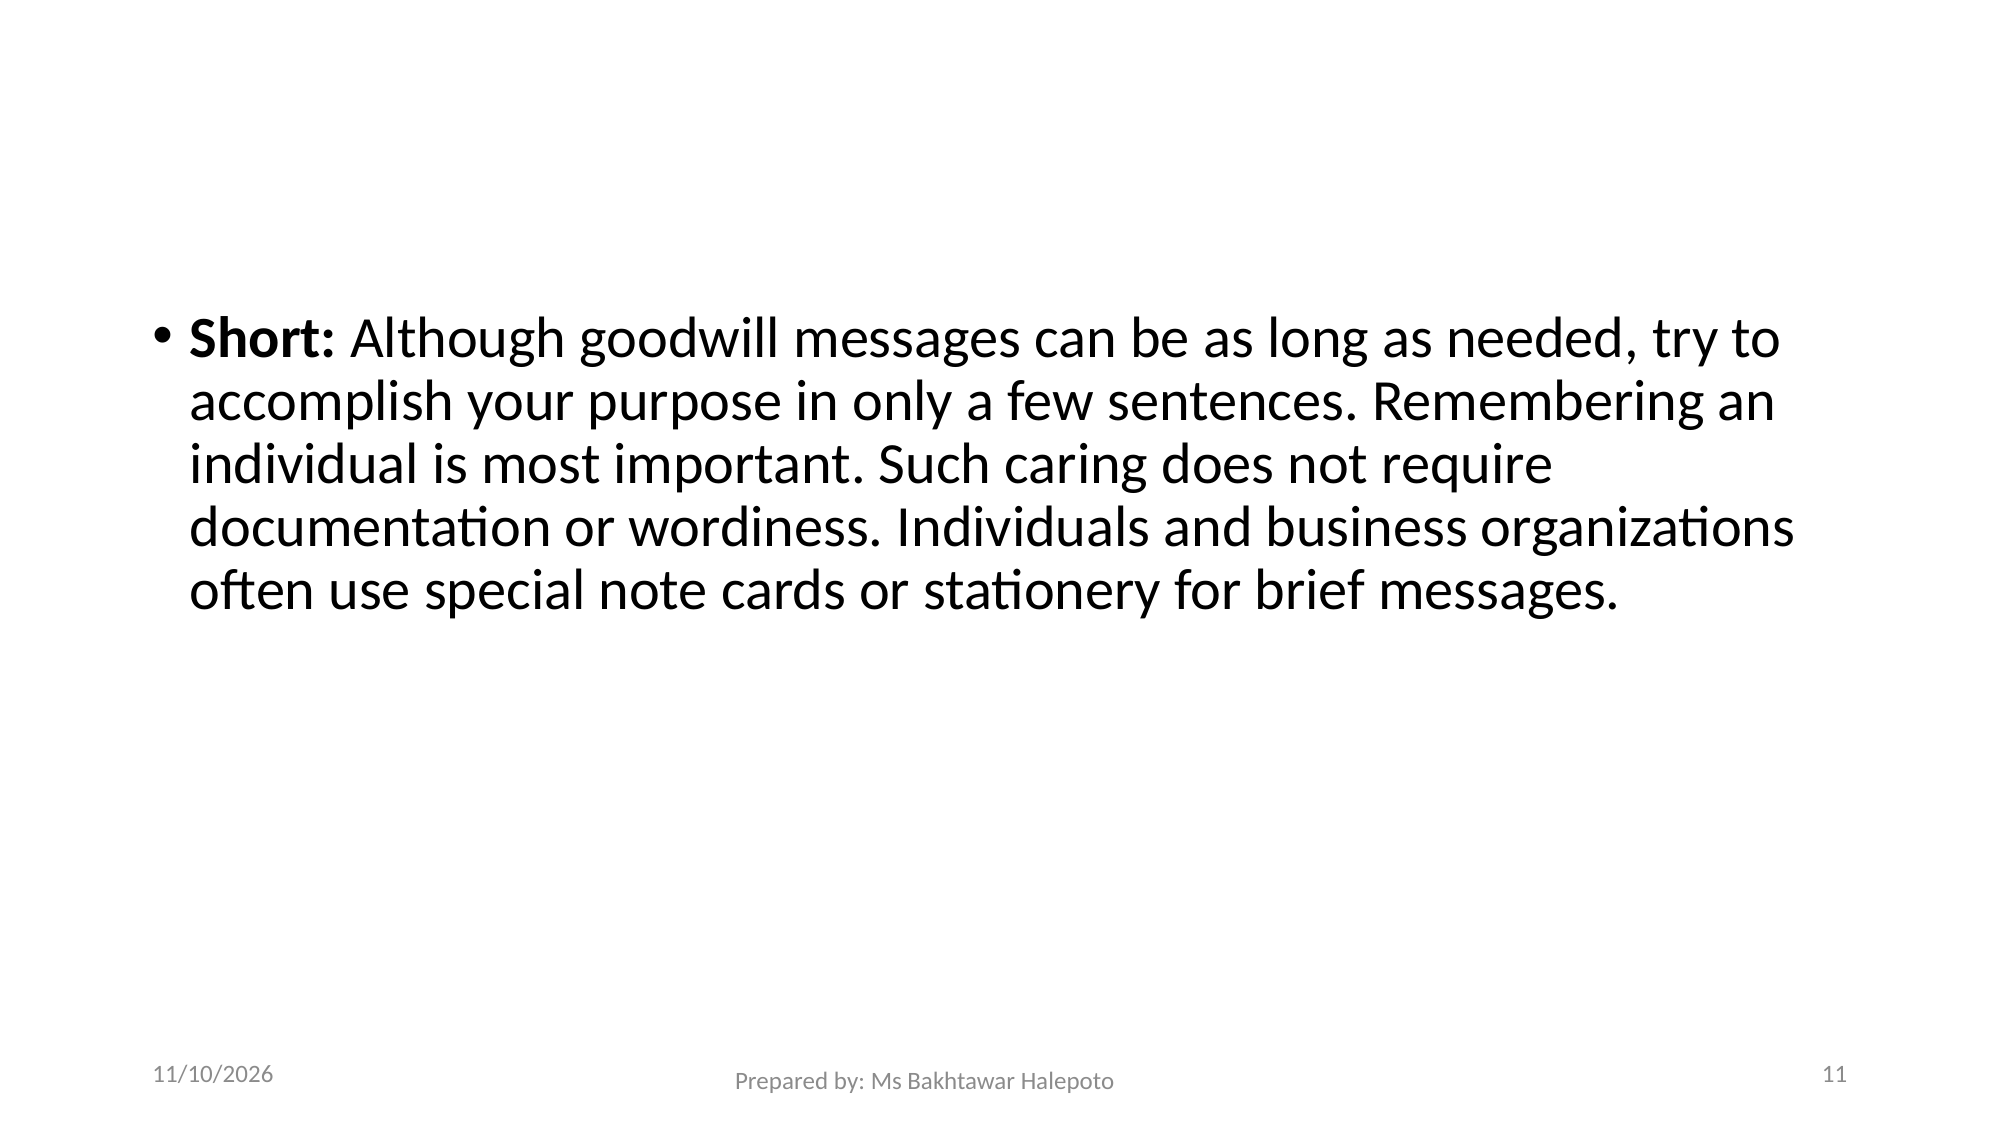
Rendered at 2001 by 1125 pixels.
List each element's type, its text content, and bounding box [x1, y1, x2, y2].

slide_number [137, 1042, 588, 1103]
list Short: Although goodwill messages can be as long as needed, try to accomplish your purpose in only a few sentences. Remembering an individual is most important. Such caring does not require documentation or wordiness. Individuals and business organizations often use special note cards or stationery for brief messages. [137, 299, 1863, 1014]
footer Prepared by: Ms Bakhtawar Halepoto [587, 1049, 1263, 1110]
slide_number 11 [1412, 1042, 1863, 1103]
